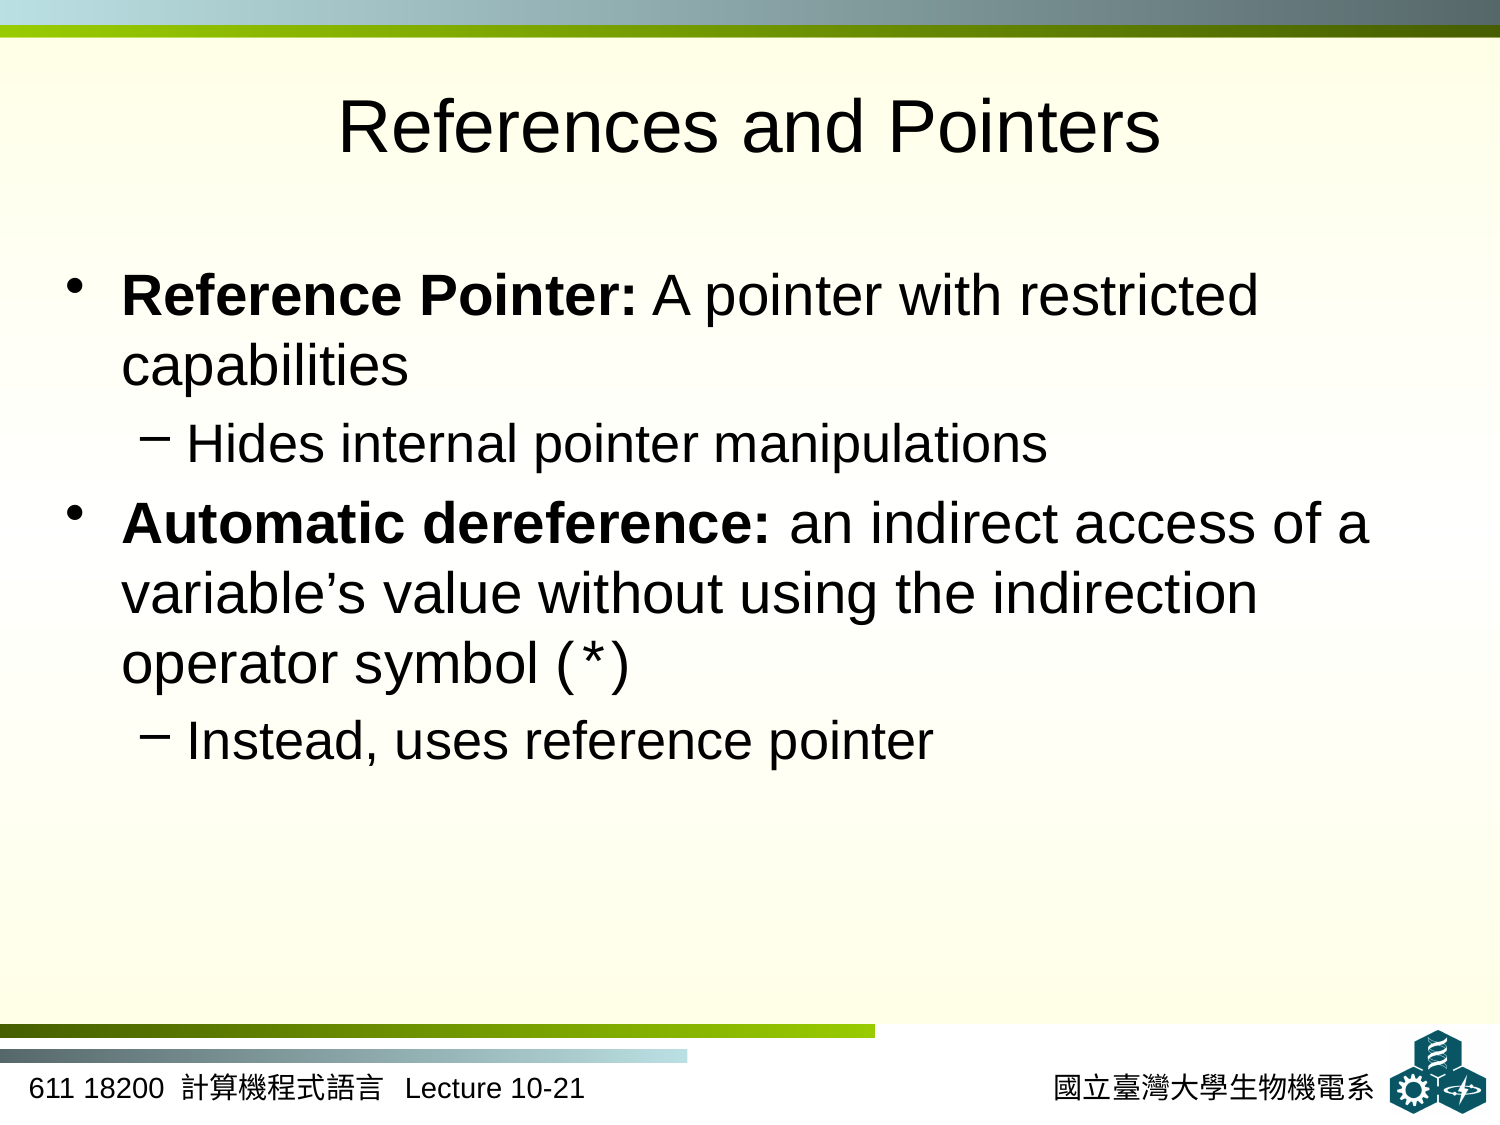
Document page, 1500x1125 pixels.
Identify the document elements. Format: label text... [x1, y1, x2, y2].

picture [1387, 1029, 1488, 1115]
title References and Pointers [74, 44, 1426, 201]
list Reference Pointer: A pointer with restricted capabilities Hides internal pointer manipulations Automatic dereference: an indirect access of a variable’s value without using the indirection operator symbol (*) Instead, uses reference pointer [49, 249, 1451, 888]
